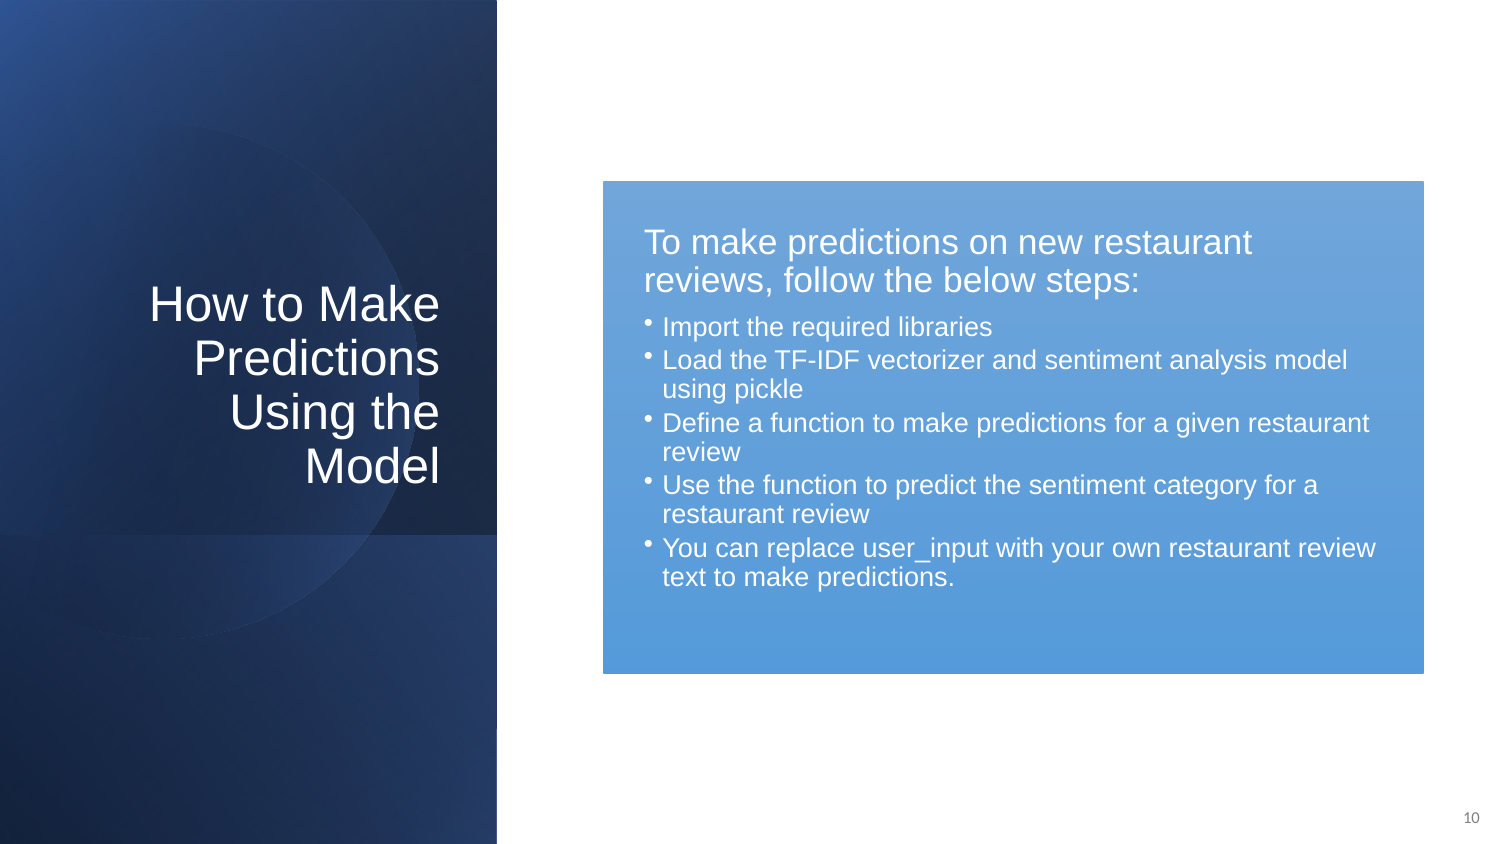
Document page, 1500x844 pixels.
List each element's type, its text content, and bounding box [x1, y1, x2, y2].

text_box [0, 0, 498, 844]
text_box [603, 92, 1424, 764]
title How to Make Predictions Using the Model [72, 207, 456, 502]
text_box [498, 0, 1500, 844]
slide_number 10 [1440, 794, 1496, 840]
